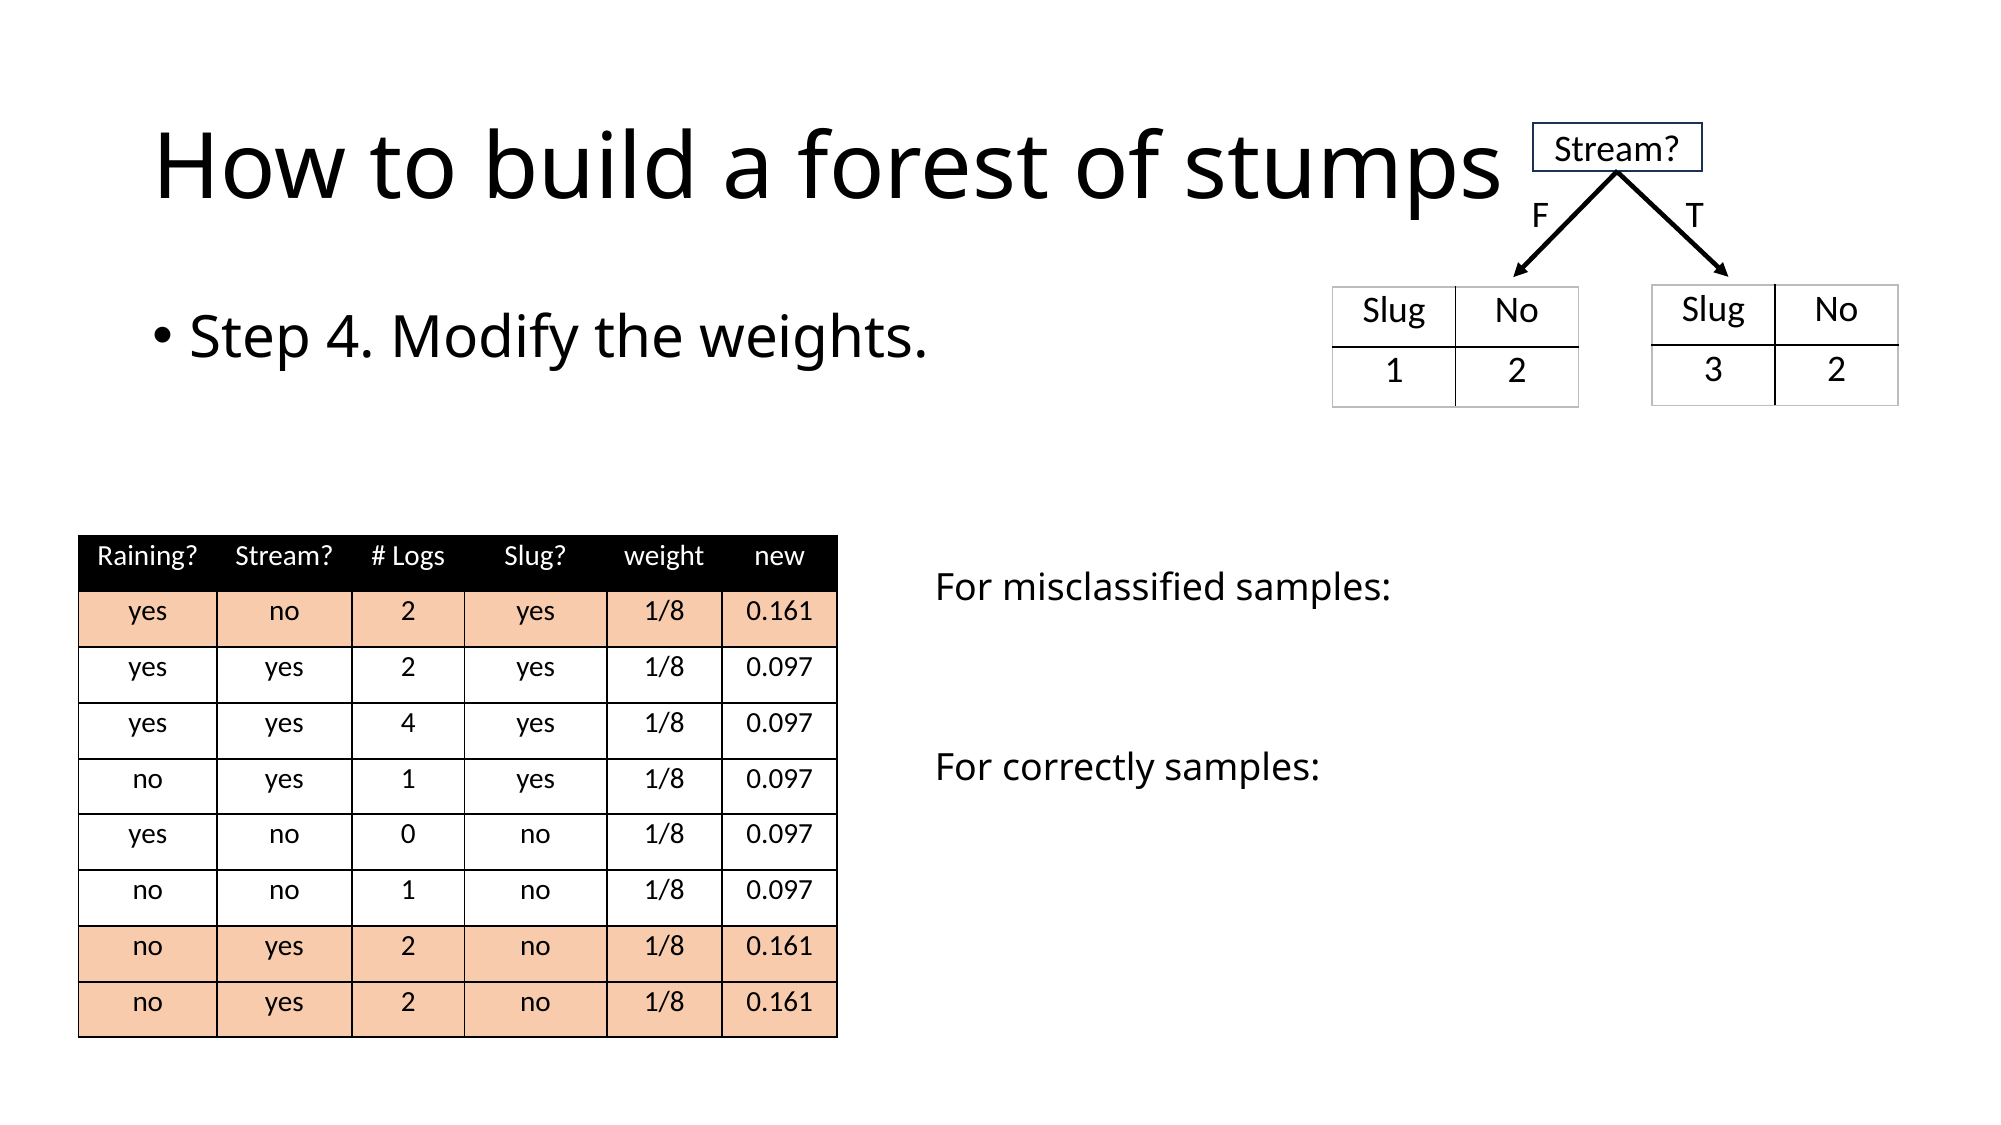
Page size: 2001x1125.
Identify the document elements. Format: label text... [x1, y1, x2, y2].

table_cell 1/8 [608, 704, 721, 758]
table_cell 0.161 [723, 983, 836, 1036]
table_cell yes [79, 648, 216, 702]
table_header new [723, 537, 836, 590]
table_cell 0.097 [723, 704, 836, 758]
table_cell no [218, 592, 351, 646]
table_header Slug? [465, 537, 606, 590]
table_cell 0.097 [723, 871, 836, 925]
table_header No [1456, 288, 1578, 346]
table_cell 3 [1653, 346, 1774, 405]
table_cell yes [218, 983, 351, 1036]
table_cell 0.097 [723, 760, 836, 813]
table_cell no [465, 815, 606, 869]
table_cell 1/8 [608, 648, 721, 702]
table_cell 1 [1333, 348, 1455, 406]
table_cell 1 [353, 760, 464, 813]
table_cell 1/8 [608, 871, 721, 925]
table_cell 0 [353, 815, 464, 869]
table_cell no [465, 871, 606, 925]
table_cell 0.161 [723, 927, 836, 981]
table_cell no [465, 927, 606, 981]
table_cell no [465, 983, 606, 1036]
table_cell 0.161 [723, 592, 836, 646]
table_cell 4 [353, 704, 464, 758]
table_cell yes [465, 760, 606, 813]
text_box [1617, 172, 1729, 277]
table_cell no [79, 927, 216, 981]
table_cell 1/8 [608, 815, 721, 869]
table_cell 2 [353, 983, 464, 1036]
table_cell no [218, 871, 351, 925]
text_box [1513, 170, 1618, 278]
table_header # Logs [353, 537, 464, 590]
table_cell 0.097 [723, 815, 836, 869]
title How to build a forest of stumps [137, 59, 1863, 278]
table_cell no [79, 760, 216, 813]
table_cell no [79, 871, 216, 925]
table_cell 2 [1456, 348, 1578, 406]
table_header Stream? [218, 537, 351, 590]
table_cell 1 [353, 871, 464, 925]
table_header No [1776, 286, 1897, 344]
table_cell 2 [353, 927, 464, 981]
table_cell yes [218, 760, 351, 813]
table_cell yes [79, 704, 216, 758]
table_cell yes [465, 648, 606, 702]
text_box [777, 877, 2000, 1096]
table_cell 2 [1776, 346, 1897, 405]
table_cell yes [218, 927, 351, 981]
table_cell 1/8 [608, 592, 721, 646]
table_cell yes [465, 704, 606, 758]
table_cell 2 [353, 592, 464, 646]
table_cell 1/8 [608, 983, 721, 1036]
table_cell yes [218, 648, 351, 702]
table_cell yes [79, 592, 216, 646]
table_header Raining? [79, 537, 216, 590]
text_box Stream? [1532, 122, 1703, 172]
table_cell 1/8 [608, 927, 721, 981]
table_cell no [218, 815, 351, 869]
table_cell 2 [353, 648, 464, 702]
table_cell yes [79, 815, 216, 869]
table_cell yes [465, 592, 606, 646]
table_cell yes [218, 704, 351, 758]
table_cell 1/8 [608, 760, 721, 813]
table_header weight [608, 537, 721, 590]
table_header Slug [1653, 286, 1774, 344]
table_cell no [79, 983, 216, 1036]
list Step 4. Modify the weights. [137, 299, 1863, 517]
table_header Slug [1333, 288, 1455, 346]
table_cell 0.097 [723, 648, 836, 702]
